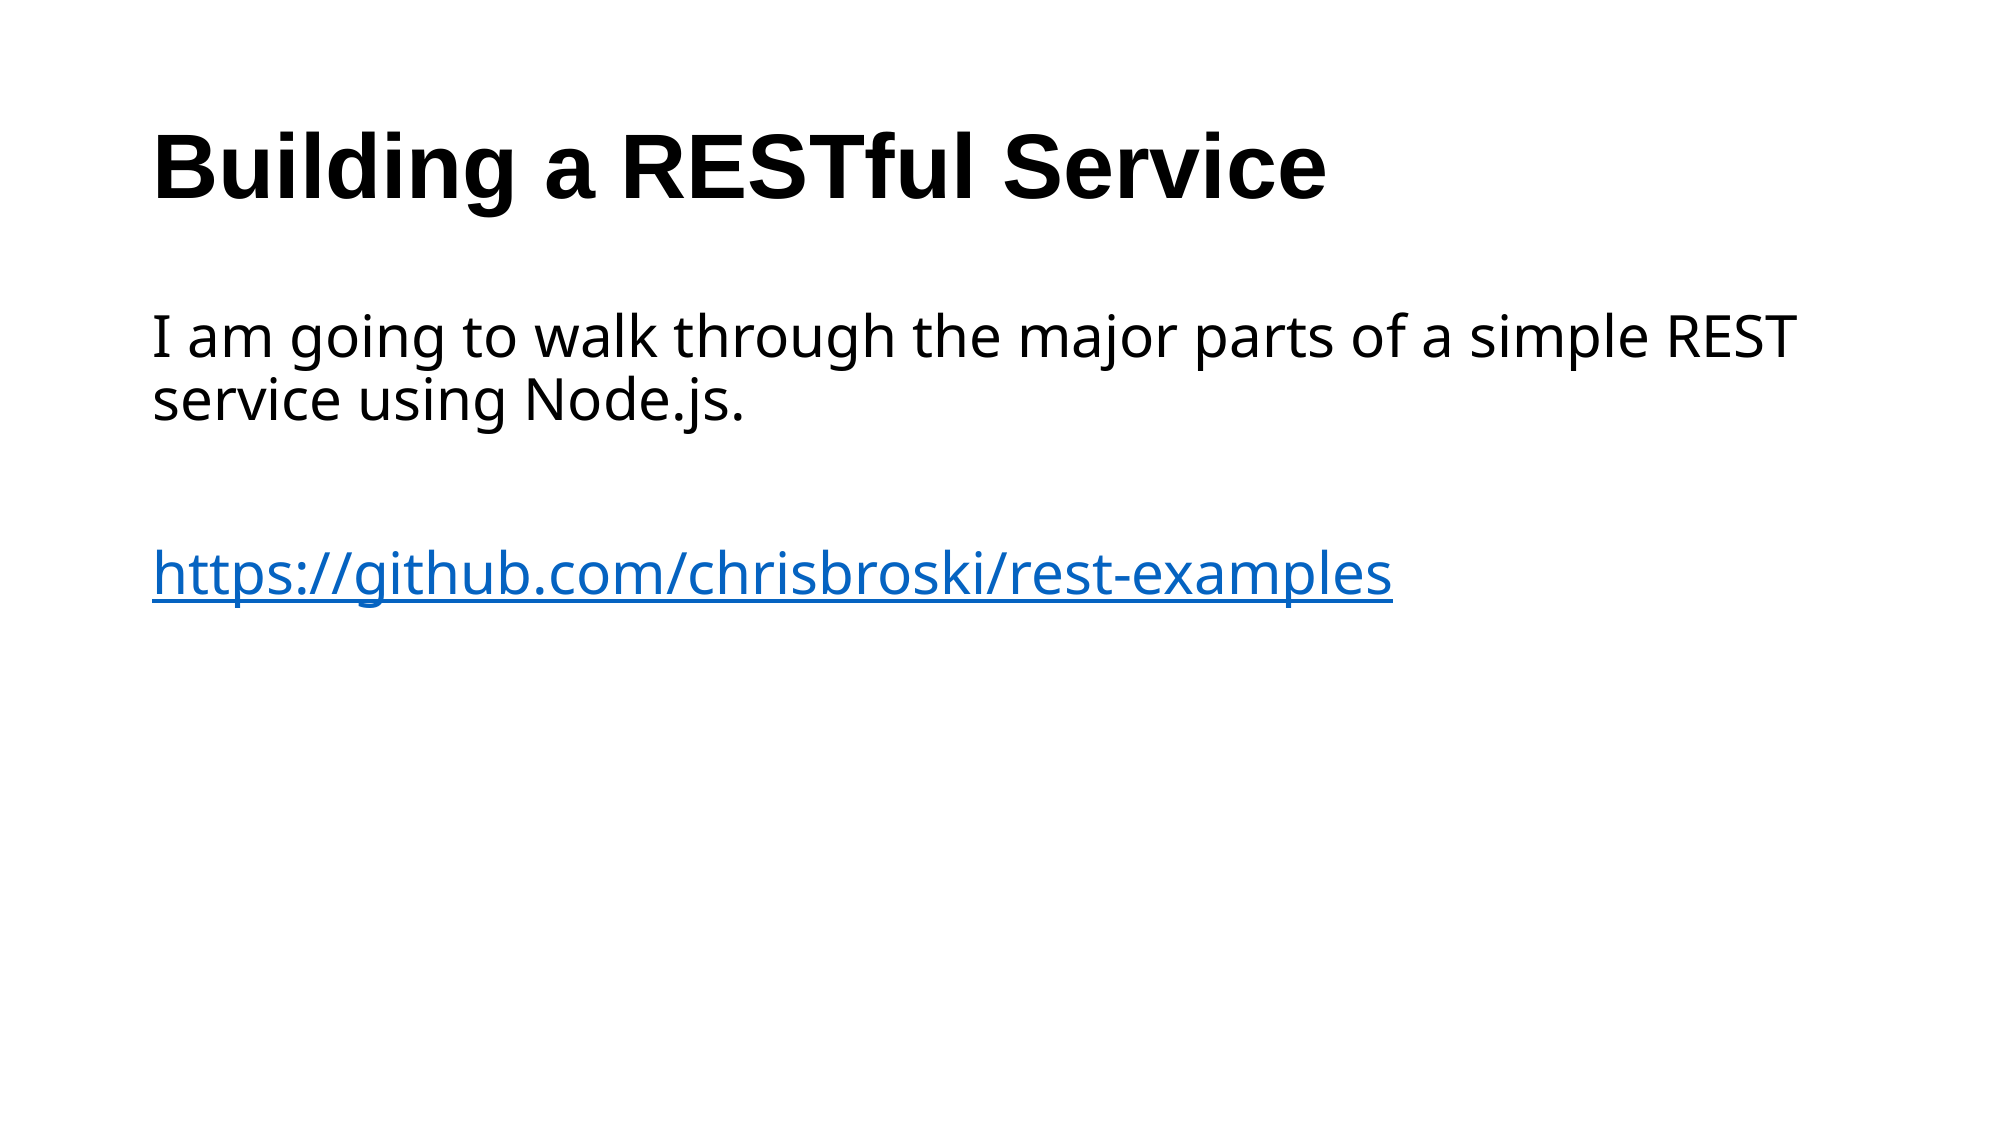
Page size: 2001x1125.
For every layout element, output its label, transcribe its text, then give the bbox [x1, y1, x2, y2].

title Building a RESTful Service [137, 59, 1863, 278]
list I am going to walk through the major parts of a simple REST service using Node.js. https://github.com/chrisbroski/rest-examples [137, 299, 1863, 1014]
